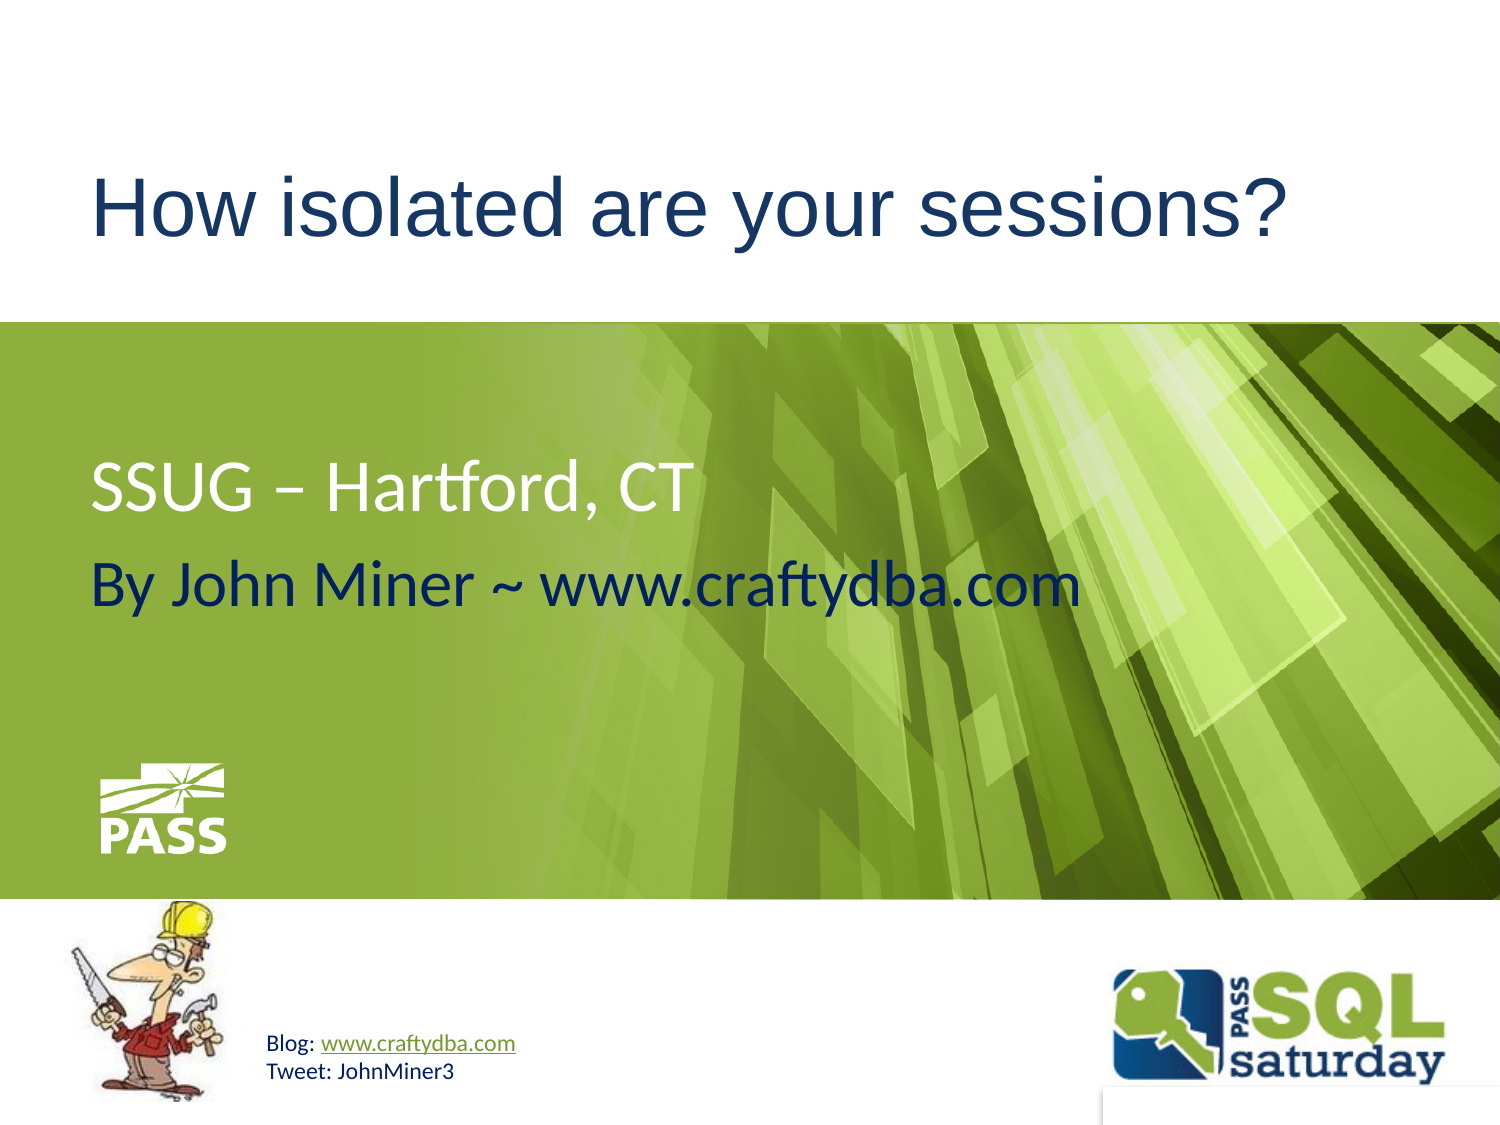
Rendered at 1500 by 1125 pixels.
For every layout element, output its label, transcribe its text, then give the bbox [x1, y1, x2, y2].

text_box Blog: www.craftydba.com Tweet: JohnMiner3 [256, 990, 645, 1092]
subtitle SSUG – Hartford, CT By John Miner ~ www.craftydba.com [75, 339, 1376, 749]
picture [0, 17, 1500, 1125]
title How isolated are your sessions? [75, 67, 1421, 340]
